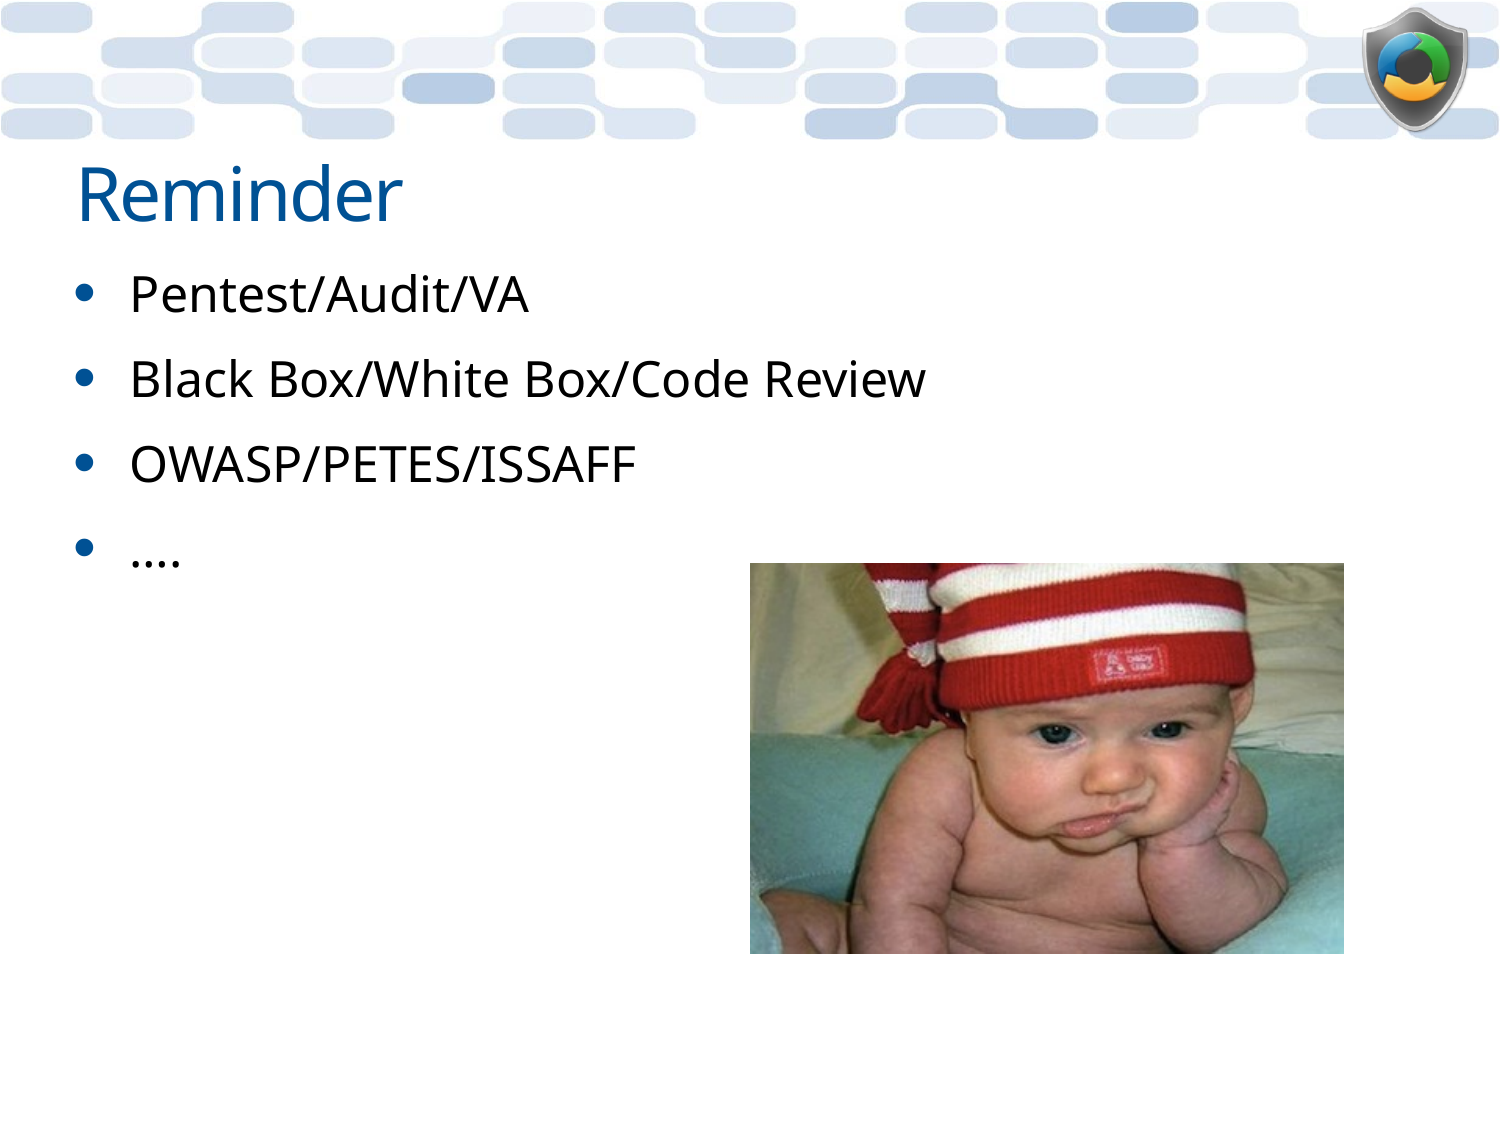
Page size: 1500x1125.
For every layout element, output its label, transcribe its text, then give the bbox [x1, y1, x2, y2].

list Pentest/Audit/VA Black Box/White Box/Code Review OWASP/PETES/ISSAFF …. [73, 262, 1424, 961]
picture [0, 0, 1500, 140]
picture [749, 563, 1344, 955]
title Reminder [75, 146, 1425, 238]
